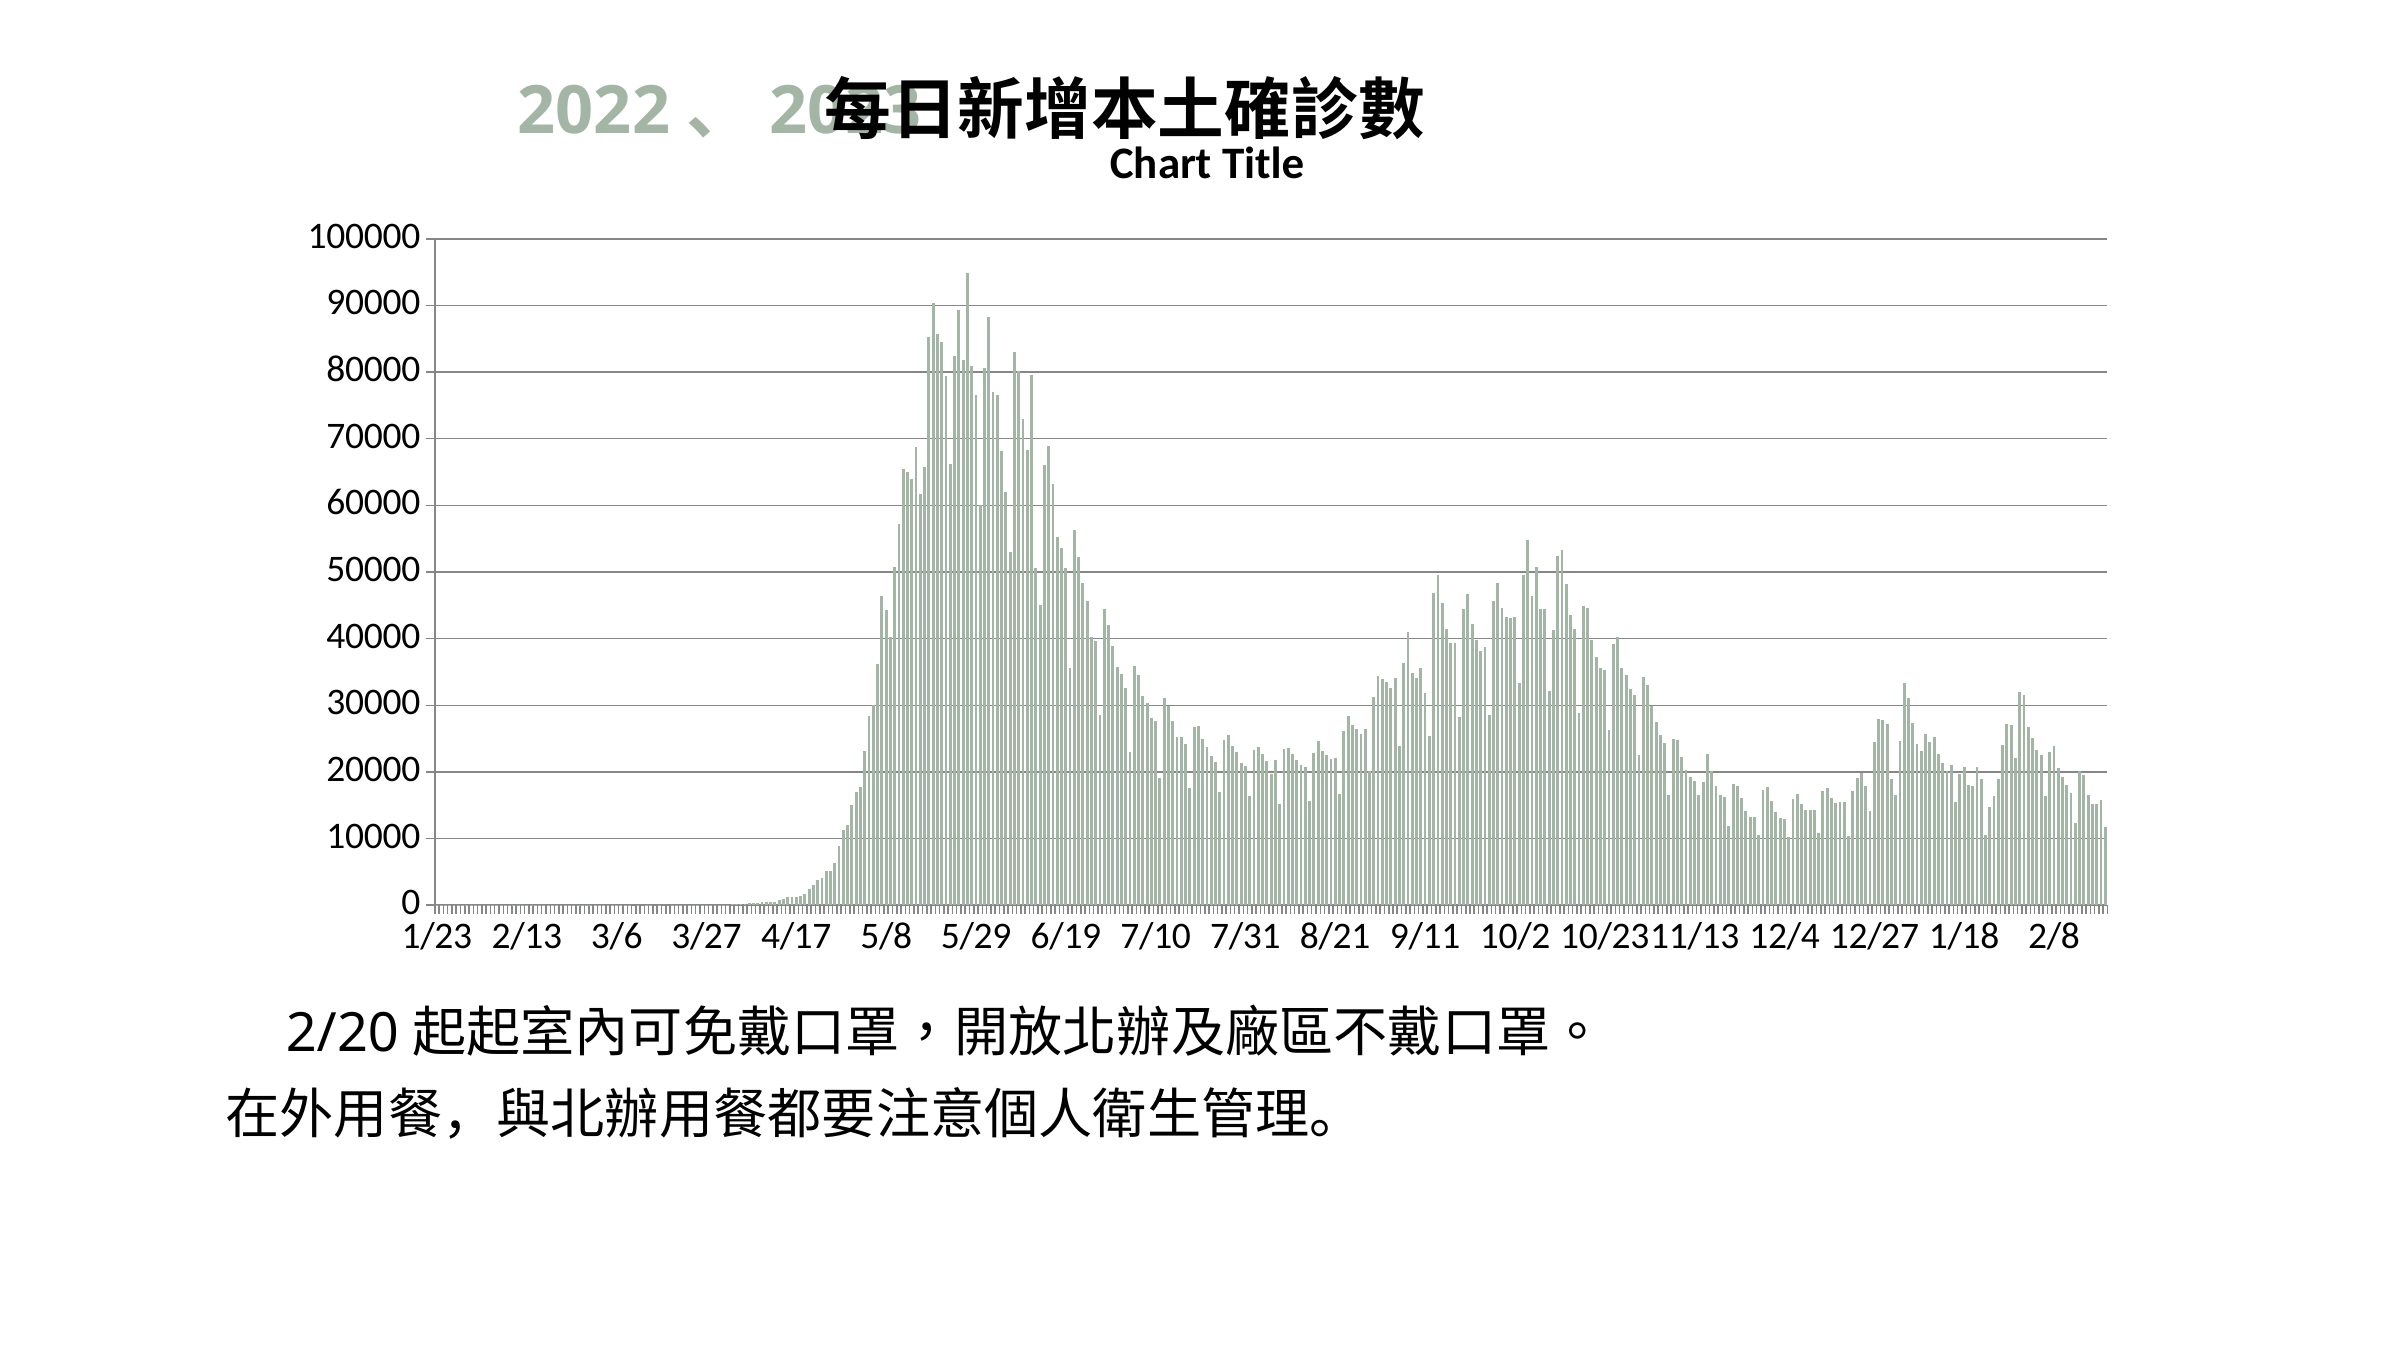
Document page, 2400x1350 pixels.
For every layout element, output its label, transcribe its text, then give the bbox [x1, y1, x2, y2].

text_box 在外用餐，與北辦用餐都要注意個人衛生管理。 [210, 1072, 1380, 1152]
text_box 每日新增本土確診數 [809, 59, 1441, 104]
text_box 2/20起起室內可免戴口罩，開放北辦及廠區不戴口罩。 [271, 989, 1621, 1070]
text_box 2022、2023 [502, 59, 809, 104]
chart [269, 104, 2146, 976]
